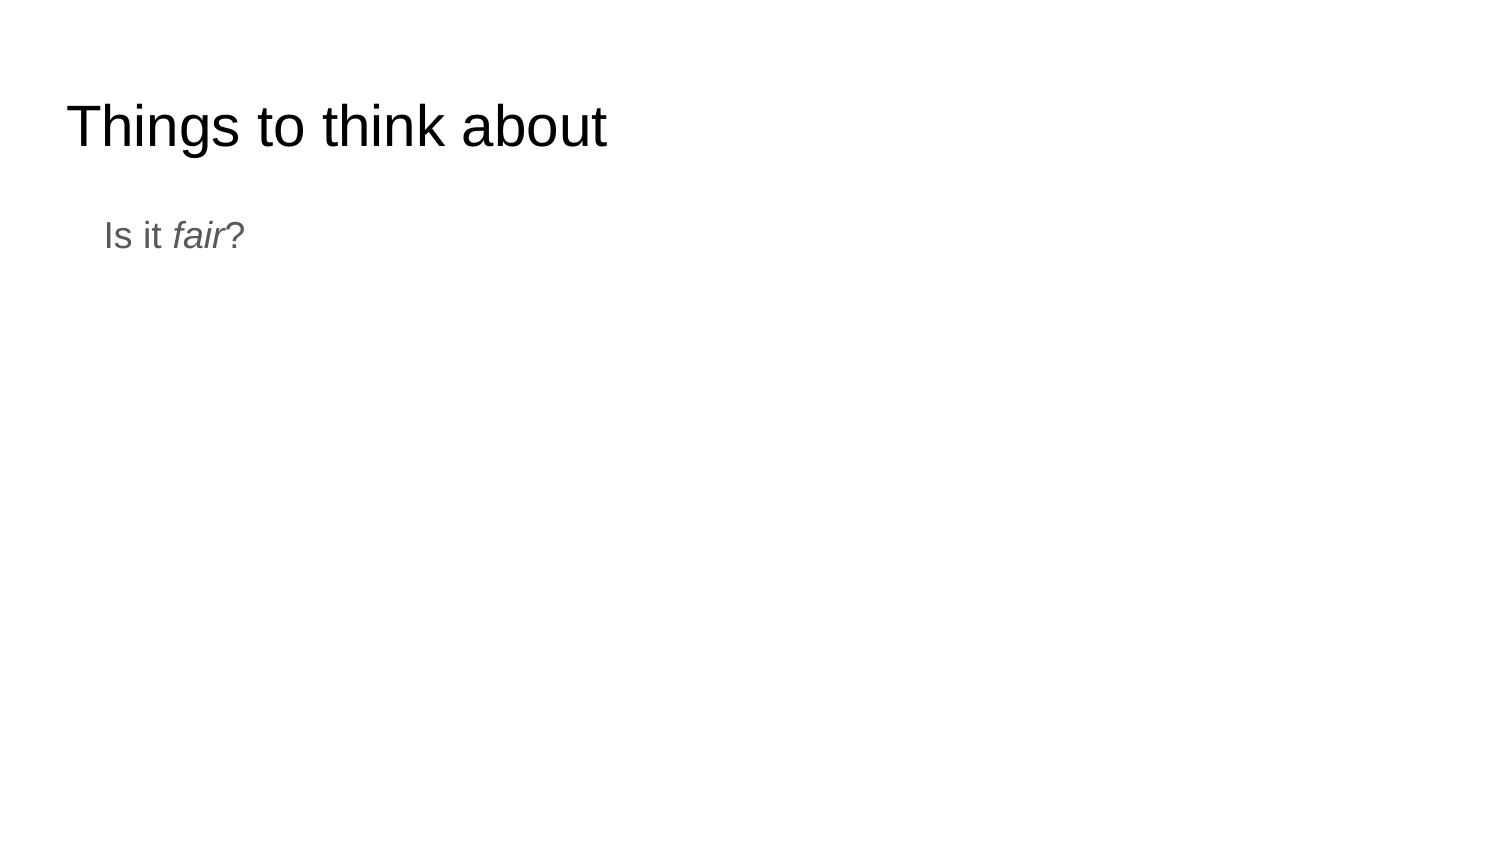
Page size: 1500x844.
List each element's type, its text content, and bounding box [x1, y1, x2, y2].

title Things to think about [51, 72, 1449, 167]
list Is it fair? [51, 189, 1449, 750]
